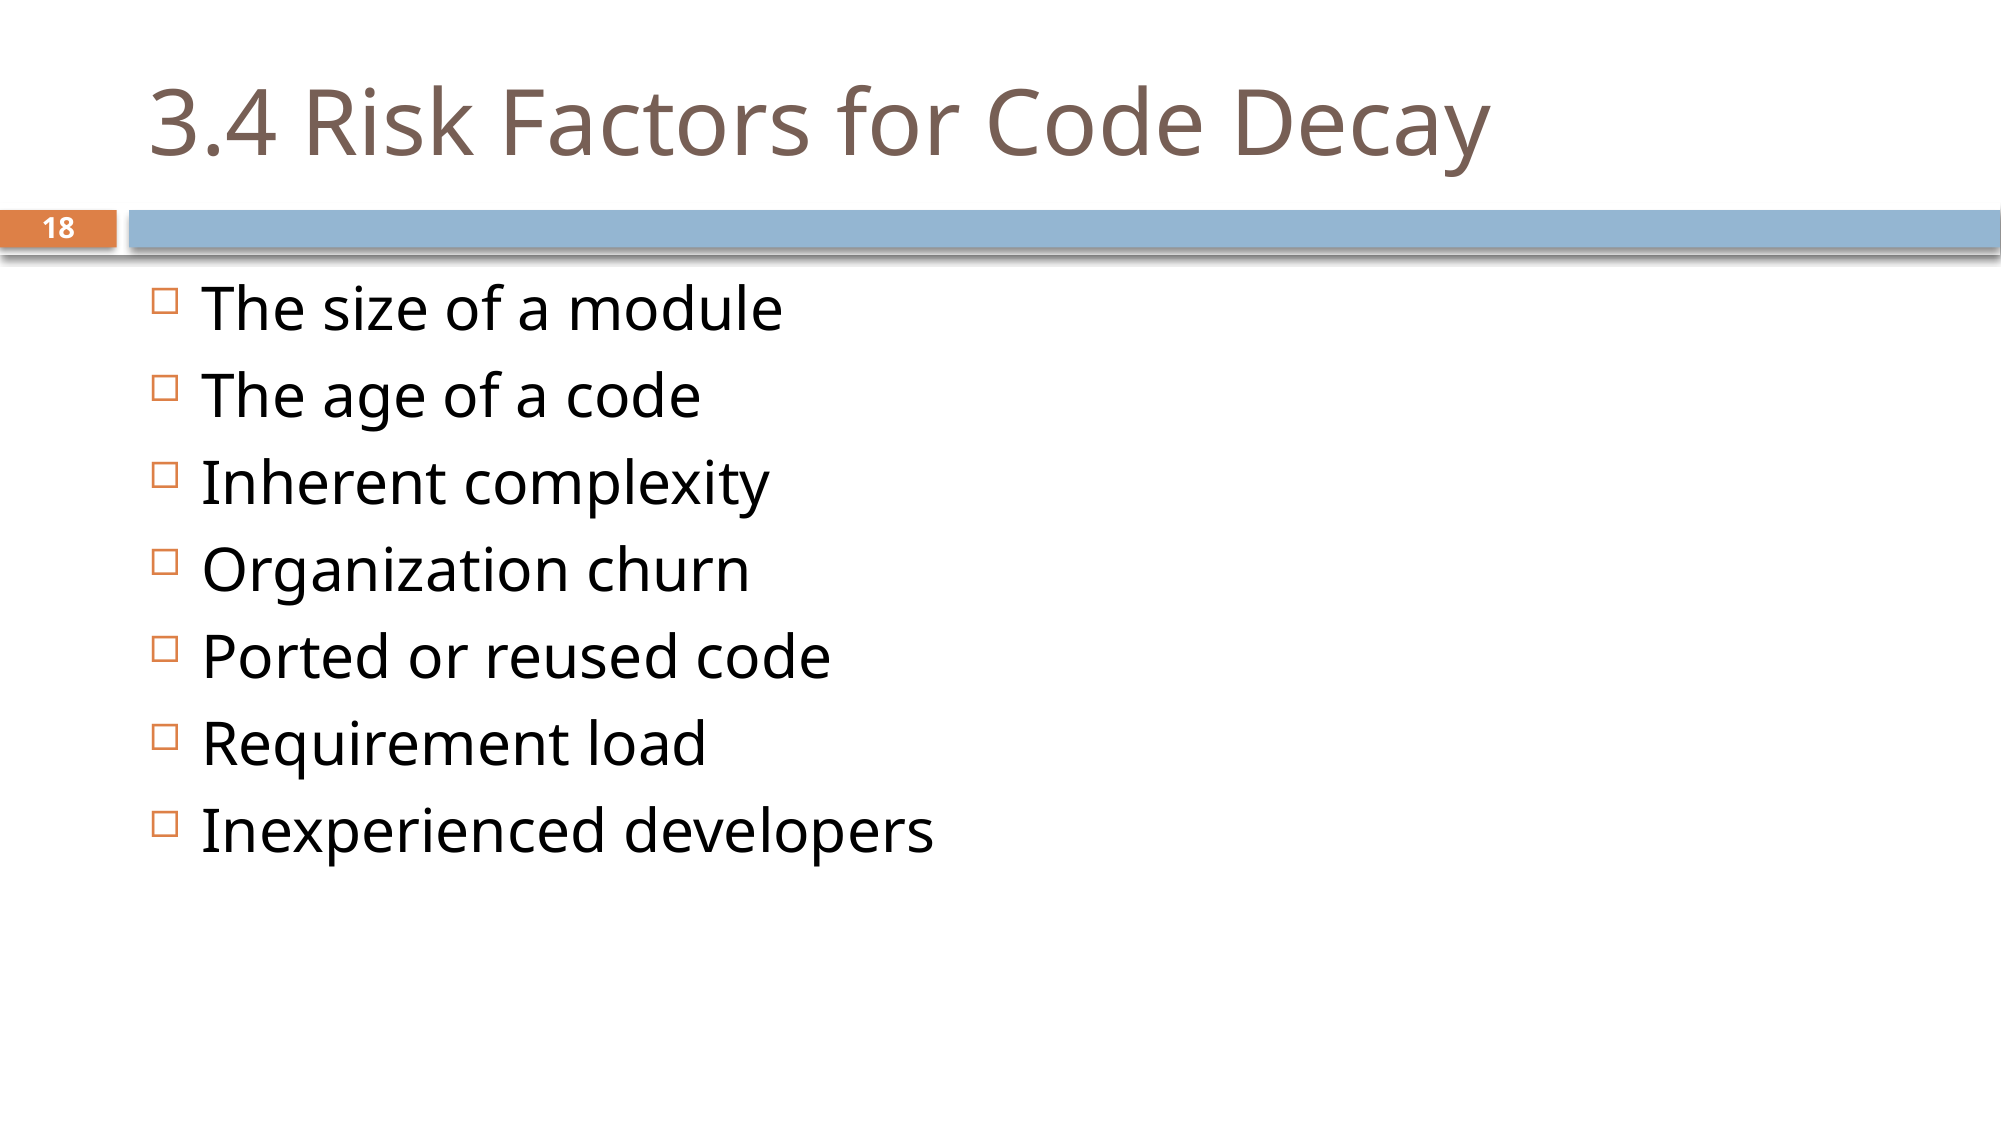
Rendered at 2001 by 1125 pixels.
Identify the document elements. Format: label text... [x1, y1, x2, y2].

title 3.4 Risk Factors for Code Decay [133, 37, 1918, 200]
slide_number 18 [0, 208, 117, 249]
list The size of a module The age of a code Inherent complexity Organization churn Ported or reused code Requirement load Inexperienced developers [133, 262, 1918, 1000]
